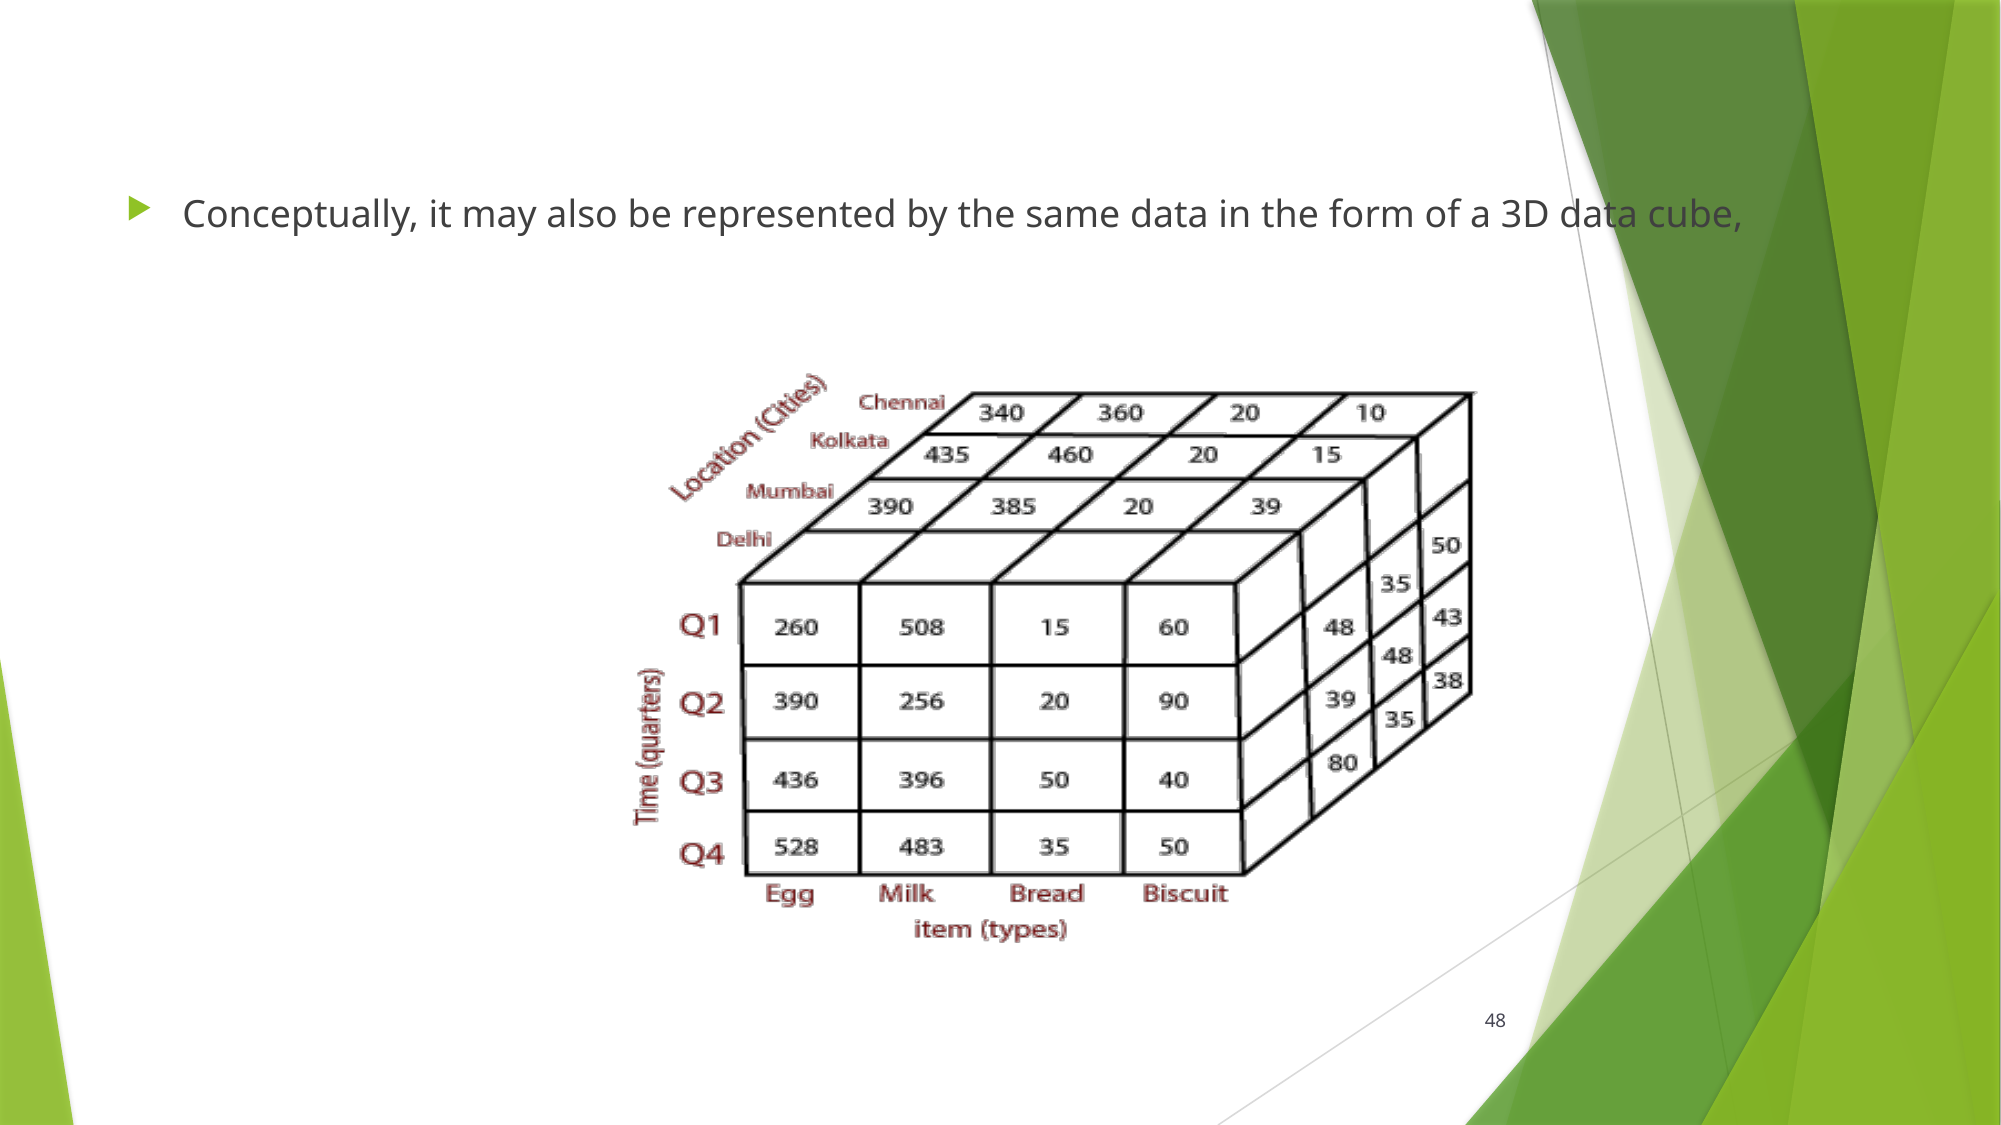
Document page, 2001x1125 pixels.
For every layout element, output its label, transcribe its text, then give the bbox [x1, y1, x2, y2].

picture [613, 280, 1502, 992]
slide_number 48 [1409, 991, 1522, 1051]
list Conceptually, it may also be represented by the same data in the form of a 3D data cube, [111, 182, 1766, 820]
